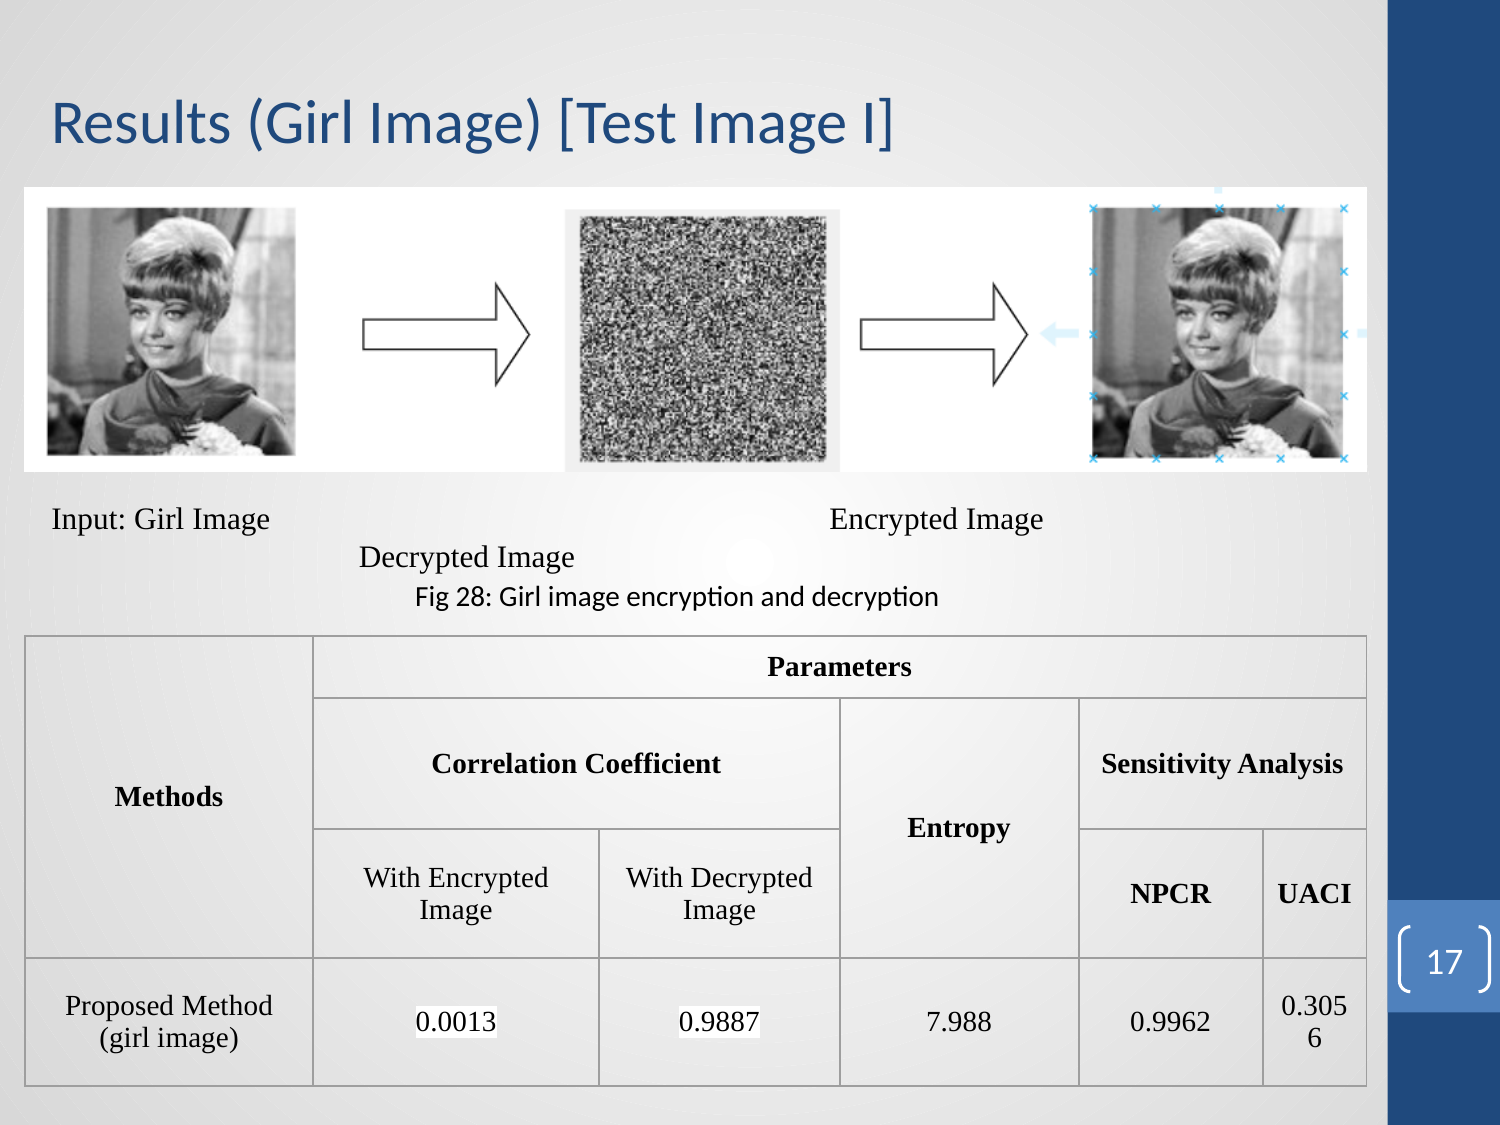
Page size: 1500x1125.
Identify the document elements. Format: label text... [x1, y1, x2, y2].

table_cell With Encrypted Image [314, 830, 598, 957]
table_cell NPCR [1080, 830, 1262, 957]
table_cell 0.0013 [314, 959, 598, 1085]
table_cell Sensitivity Analysis [1080, 699, 1366, 828]
text_box Fig 28: Girl image encryption and decryption [400, 562, 992, 616]
table_cell 0.9962 [1080, 959, 1262, 1085]
table_header Parameters [314, 637, 1366, 697]
table_cell UACI [1264, 830, 1366, 957]
slide_number ‹#› [1397, 925, 1492, 994]
table_header Methods [26, 637, 312, 957]
title Results (Girl Image) [Test Image I] [36, 25, 1287, 185]
table_cell 0.9887 [600, 959, 839, 1085]
table_cell 7.988 [841, 959, 1078, 1085]
picture [24, 186, 1367, 472]
table_cell With Decrypted Image [600, 830, 839, 957]
table_cell Entropy [841, 699, 1078, 957]
table_cell Correlation Coefficient [314, 699, 839, 828]
table_cell Proposed Method (girl image) [26, 959, 312, 1085]
table_cell 0.3056 [1264, 959, 1366, 1085]
text_box Input: Girl Image Encrypted Image Decrypted Image [36, 483, 1413, 563]
